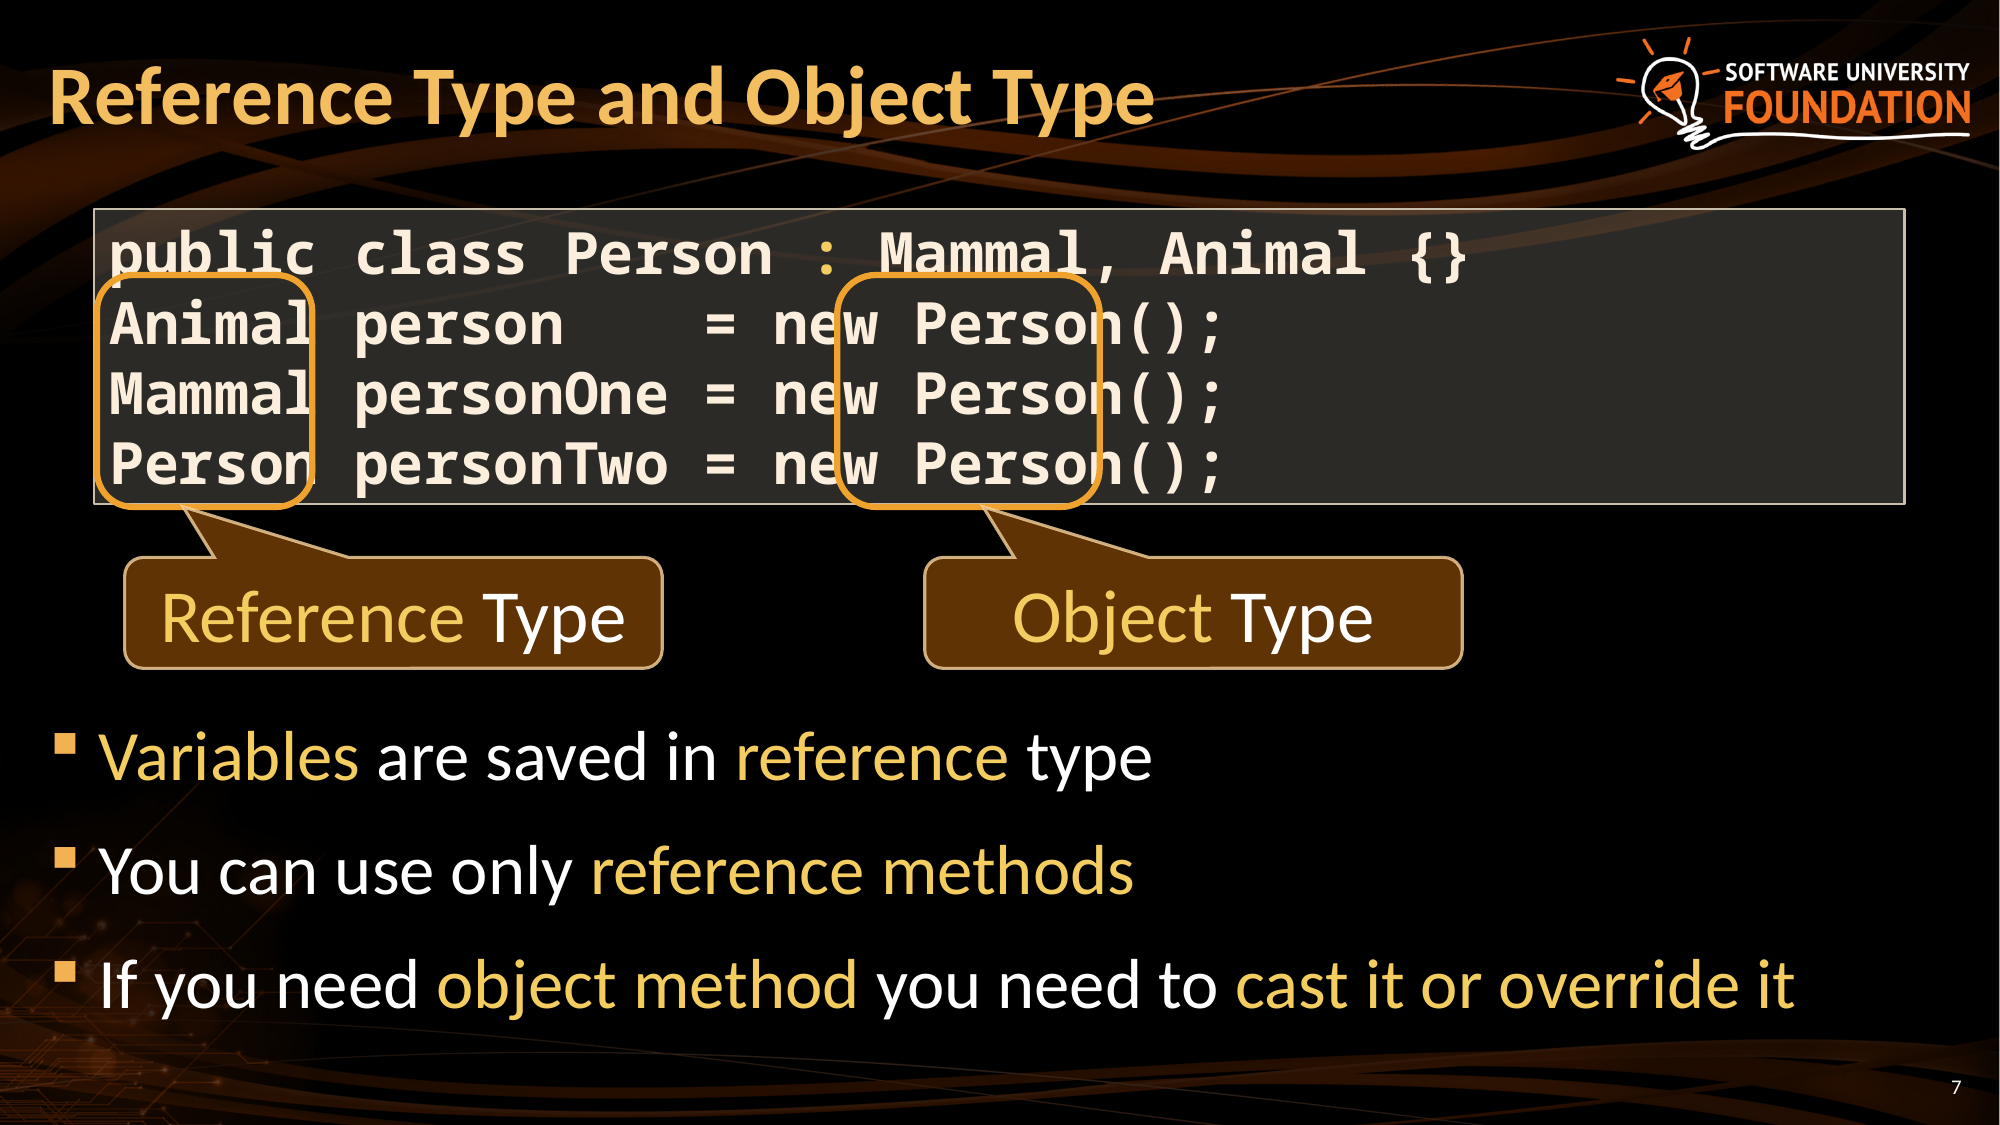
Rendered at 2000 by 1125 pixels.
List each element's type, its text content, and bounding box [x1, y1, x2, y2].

picture [0, 0, 2000, 1125]
text_box Object Type [923, 505, 1464, 670]
text_box Reference Type [123, 505, 664, 670]
list Variables are saved in reference type You can use only reference methods If you need object method you need to cast it or override it [31, 699, 1968, 1038]
text_box public class Person : Mammal, Animal {} Animal person = new Person(); Mammal personOne = new Person(); Person personTwo = new Person(); [94, 208, 1905, 504]
slide_number 7 [1897, 1070, 1968, 1103]
text_box [837, 274, 1100, 507]
text_box [96, 274, 313, 507]
title Reference Type and Object Type [30, 6, 1602, 189]
